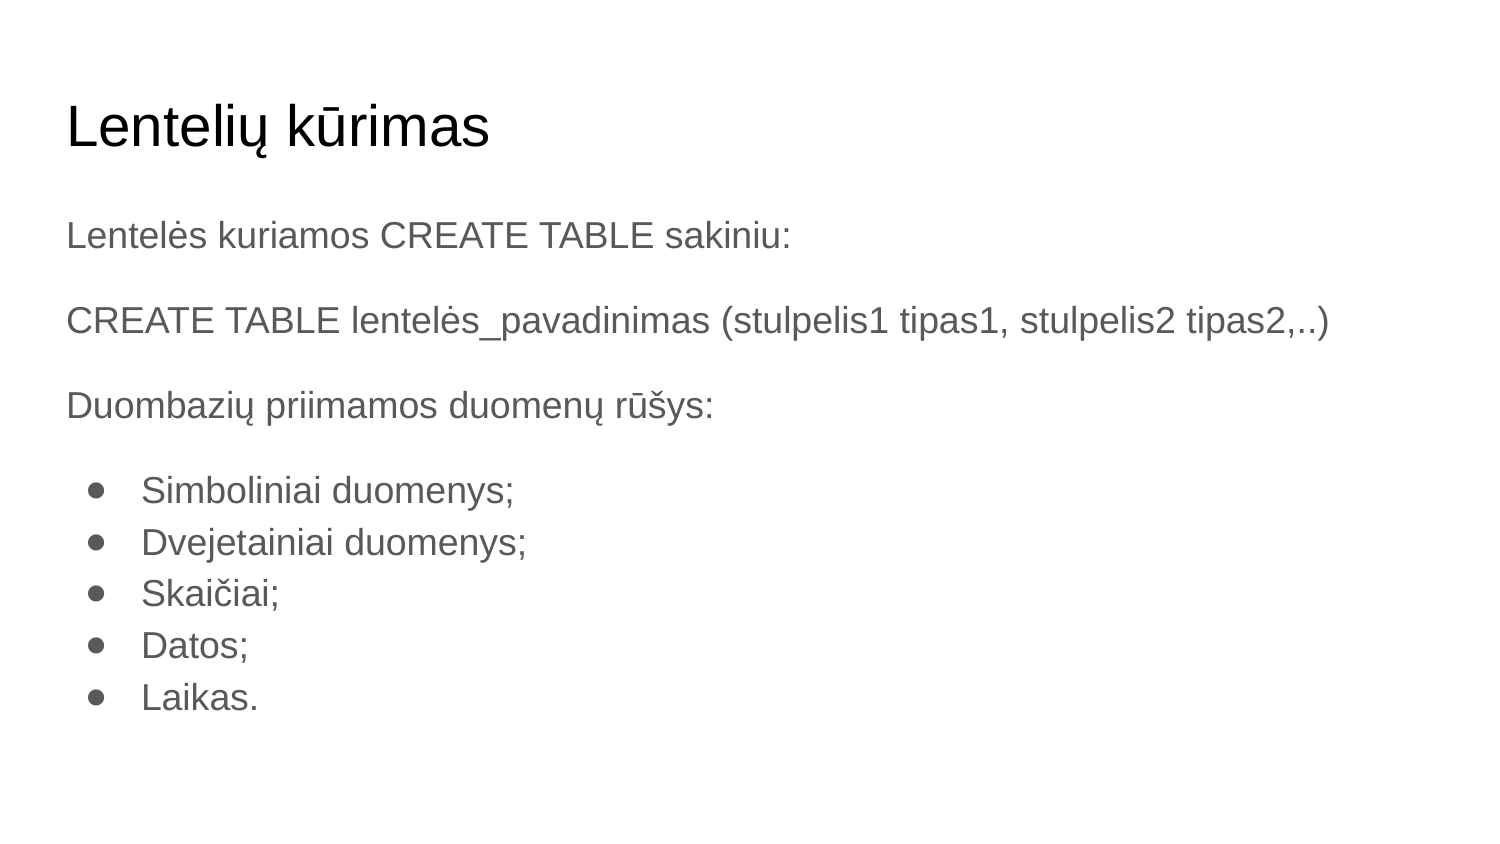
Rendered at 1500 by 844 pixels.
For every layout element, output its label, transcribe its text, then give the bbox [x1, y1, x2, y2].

title Lentelių kūrimas [51, 72, 1449, 167]
list Lentelės kuriamos CREATE TABLE sakiniu: CREATE TABLE lentelės_pavadinimas (stulpelis1 tipas1, stulpelis2 tipas2,..) Duombazių priimamos duomenų rūšys: Simboliniai duomenys; Dvejetainiai duomenys; Skaičiai; Datos; Laikas. [51, 189, 1449, 750]
